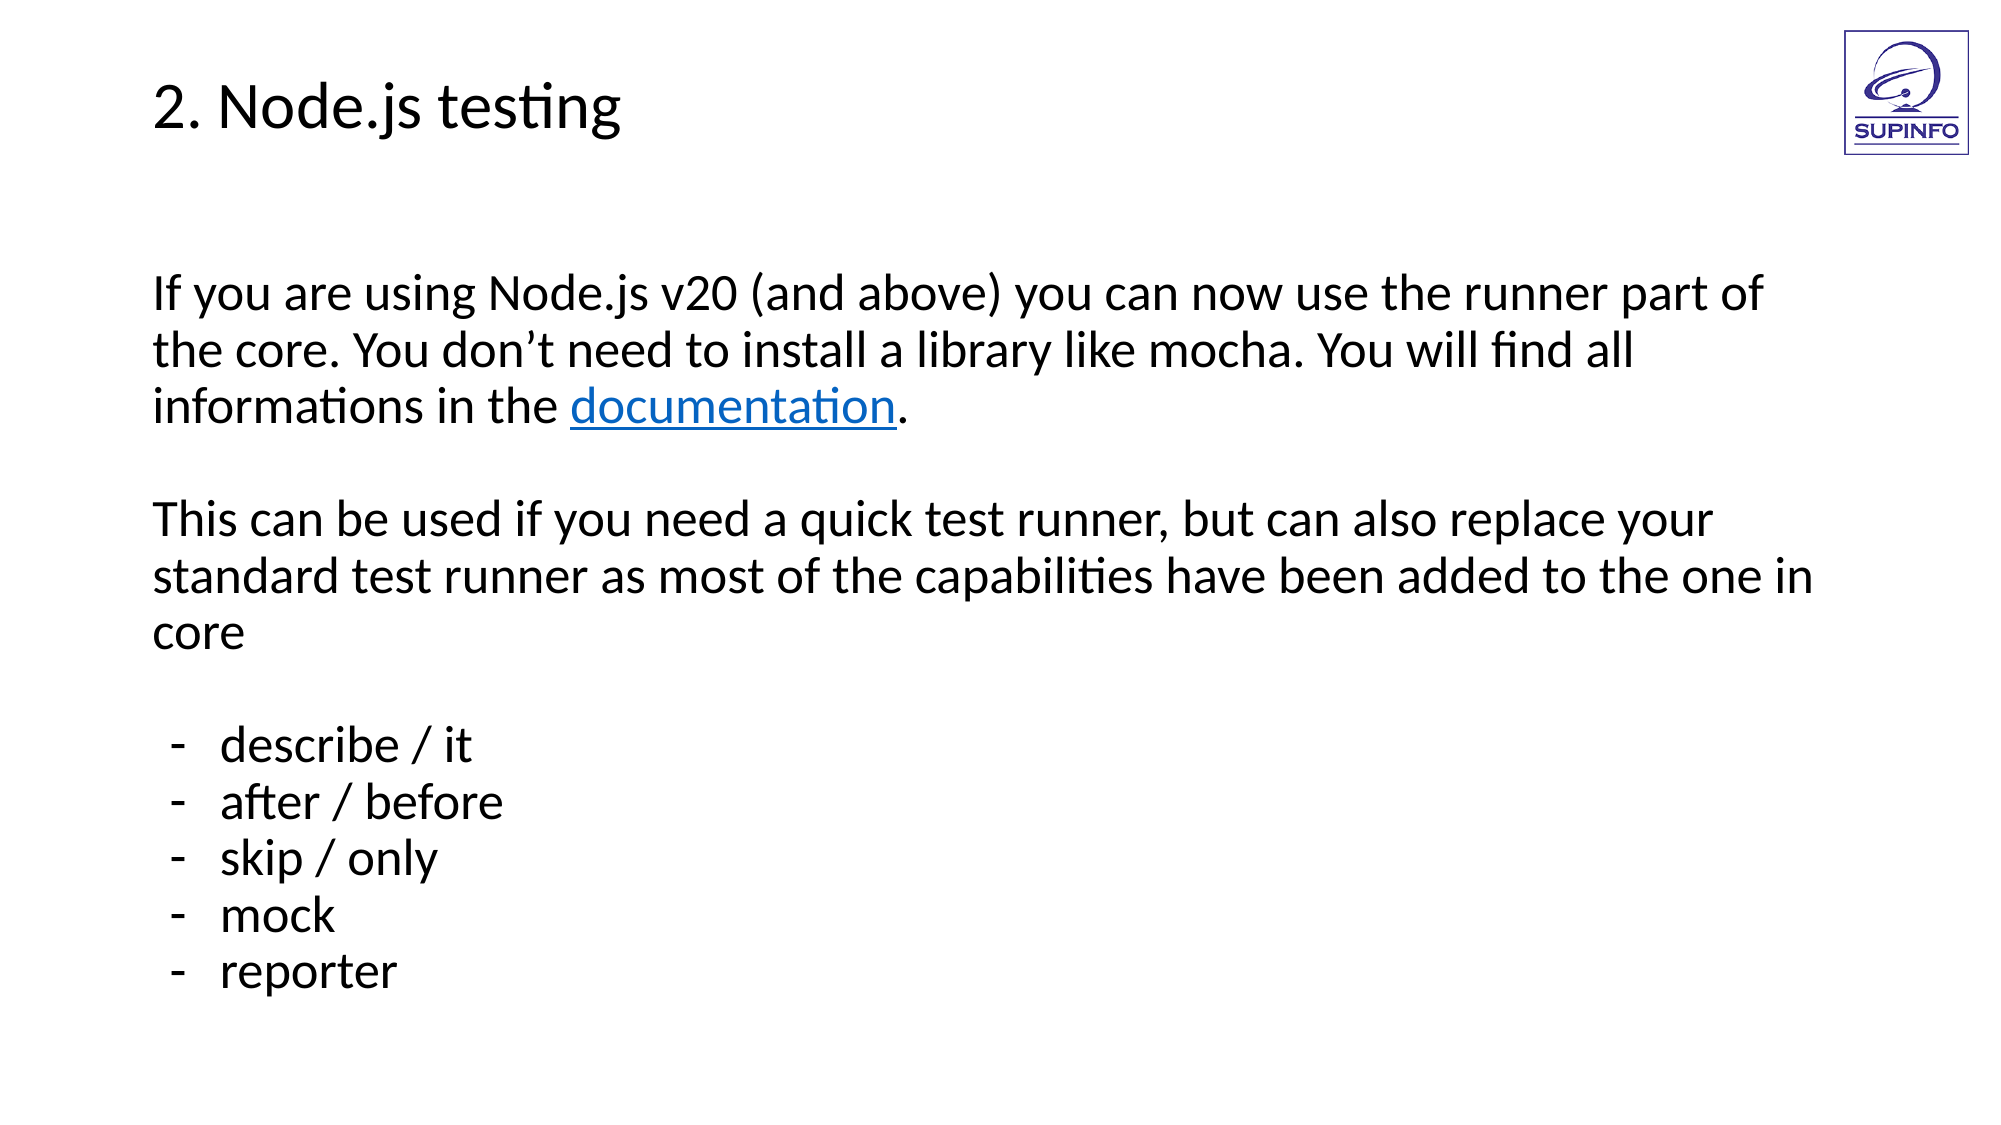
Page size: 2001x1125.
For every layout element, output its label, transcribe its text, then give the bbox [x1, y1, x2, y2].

list If you are using Node.js v20 (and above) you can now use the runner part of the core. You don’t need to install a library like mocha. You will find all informations in the documentation. This can be used if you need a quick test runner, but can also replace your standard test runner as most of the capabilities have been added to the one in core describe / it after / before skip / only mock reporter [137, 257, 1863, 1014]
list 2. Node.js testing [137, 63, 1862, 157]
picture [1844, 30, 1969, 155]
